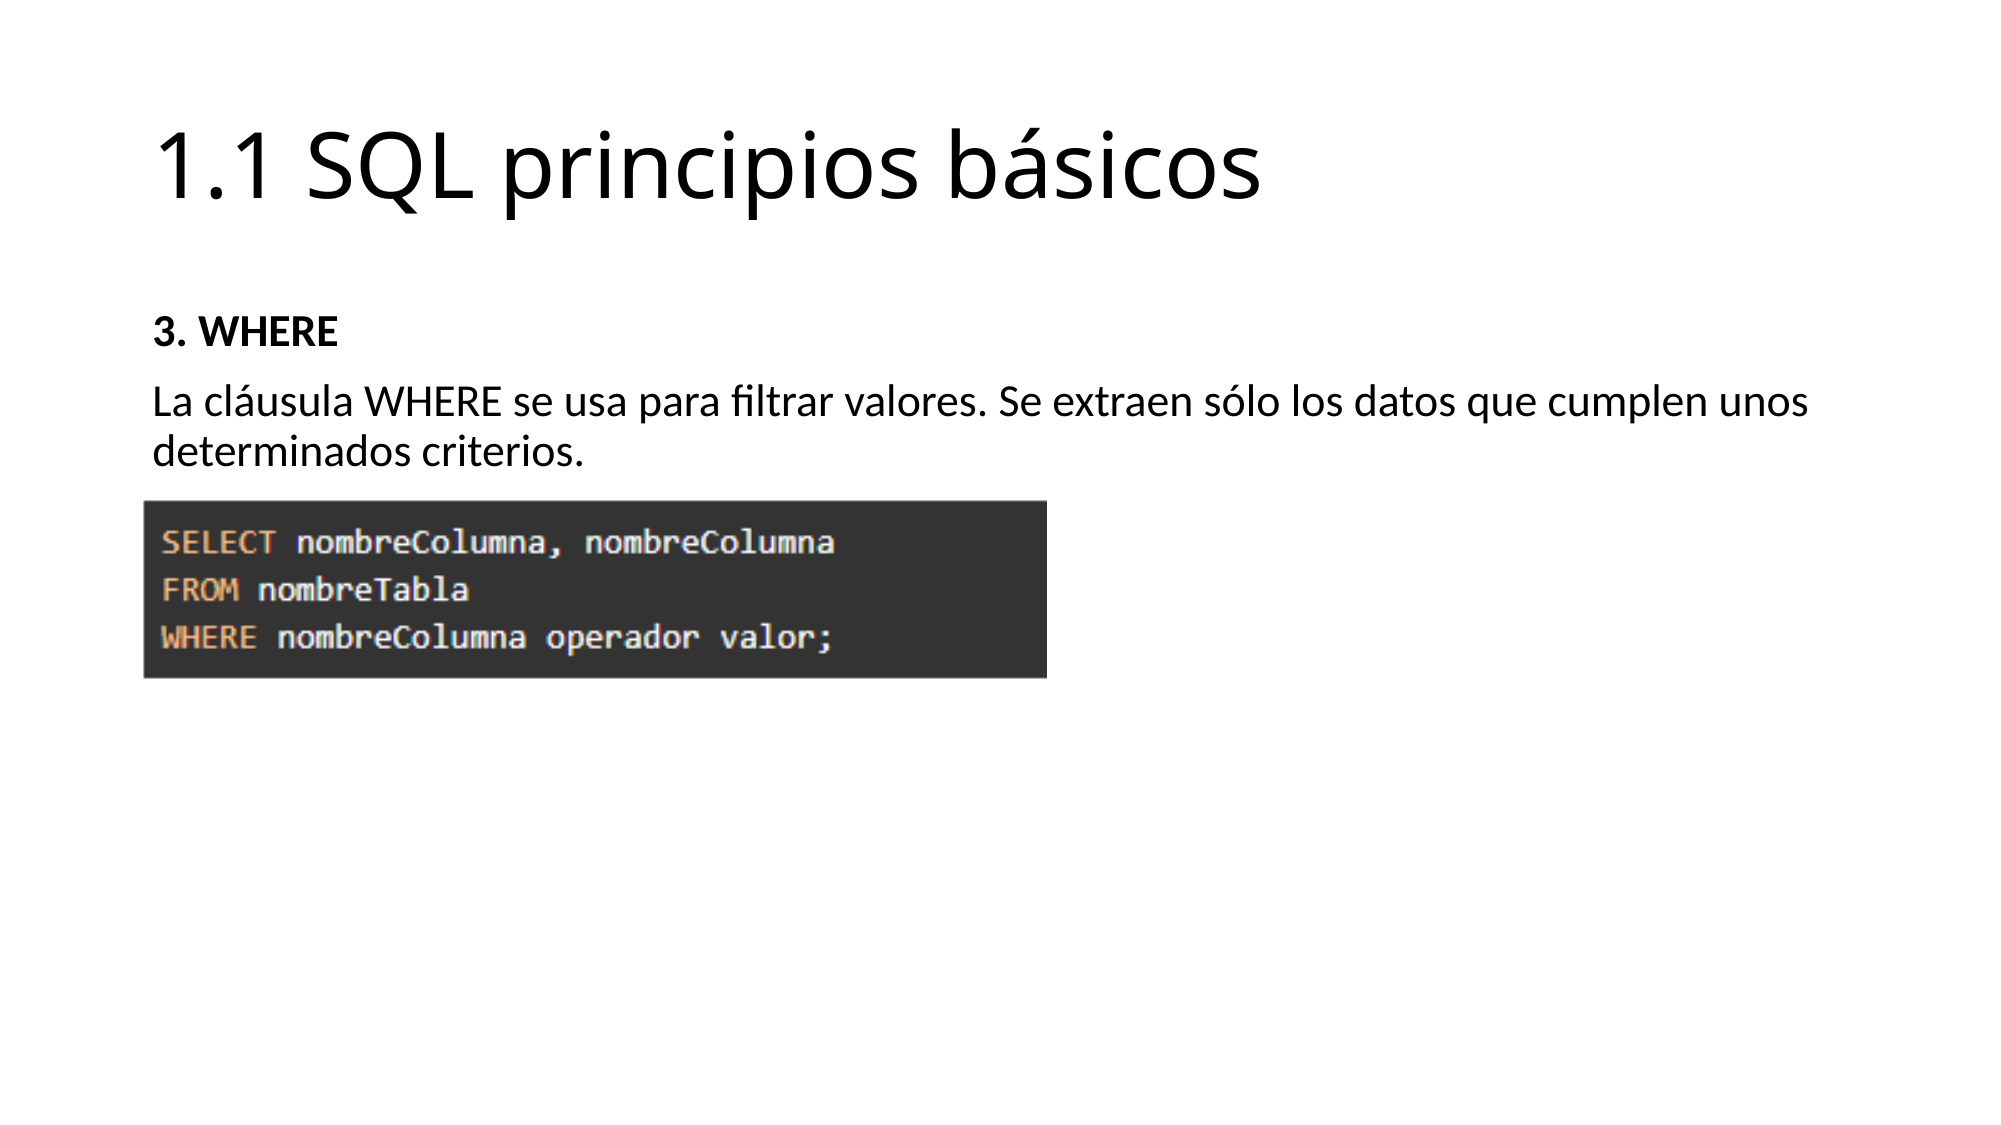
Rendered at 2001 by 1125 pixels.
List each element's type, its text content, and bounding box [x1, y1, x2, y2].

title 1.1 SQL principios básicos [137, 59, 1863, 278]
list 3. WHERE La cláusula WHERE se usa para filtrar valores. Se extraen sólo los datos que cumplen unos determinados criterios. [137, 299, 1863, 1014]
picture [137, 489, 1047, 710]
